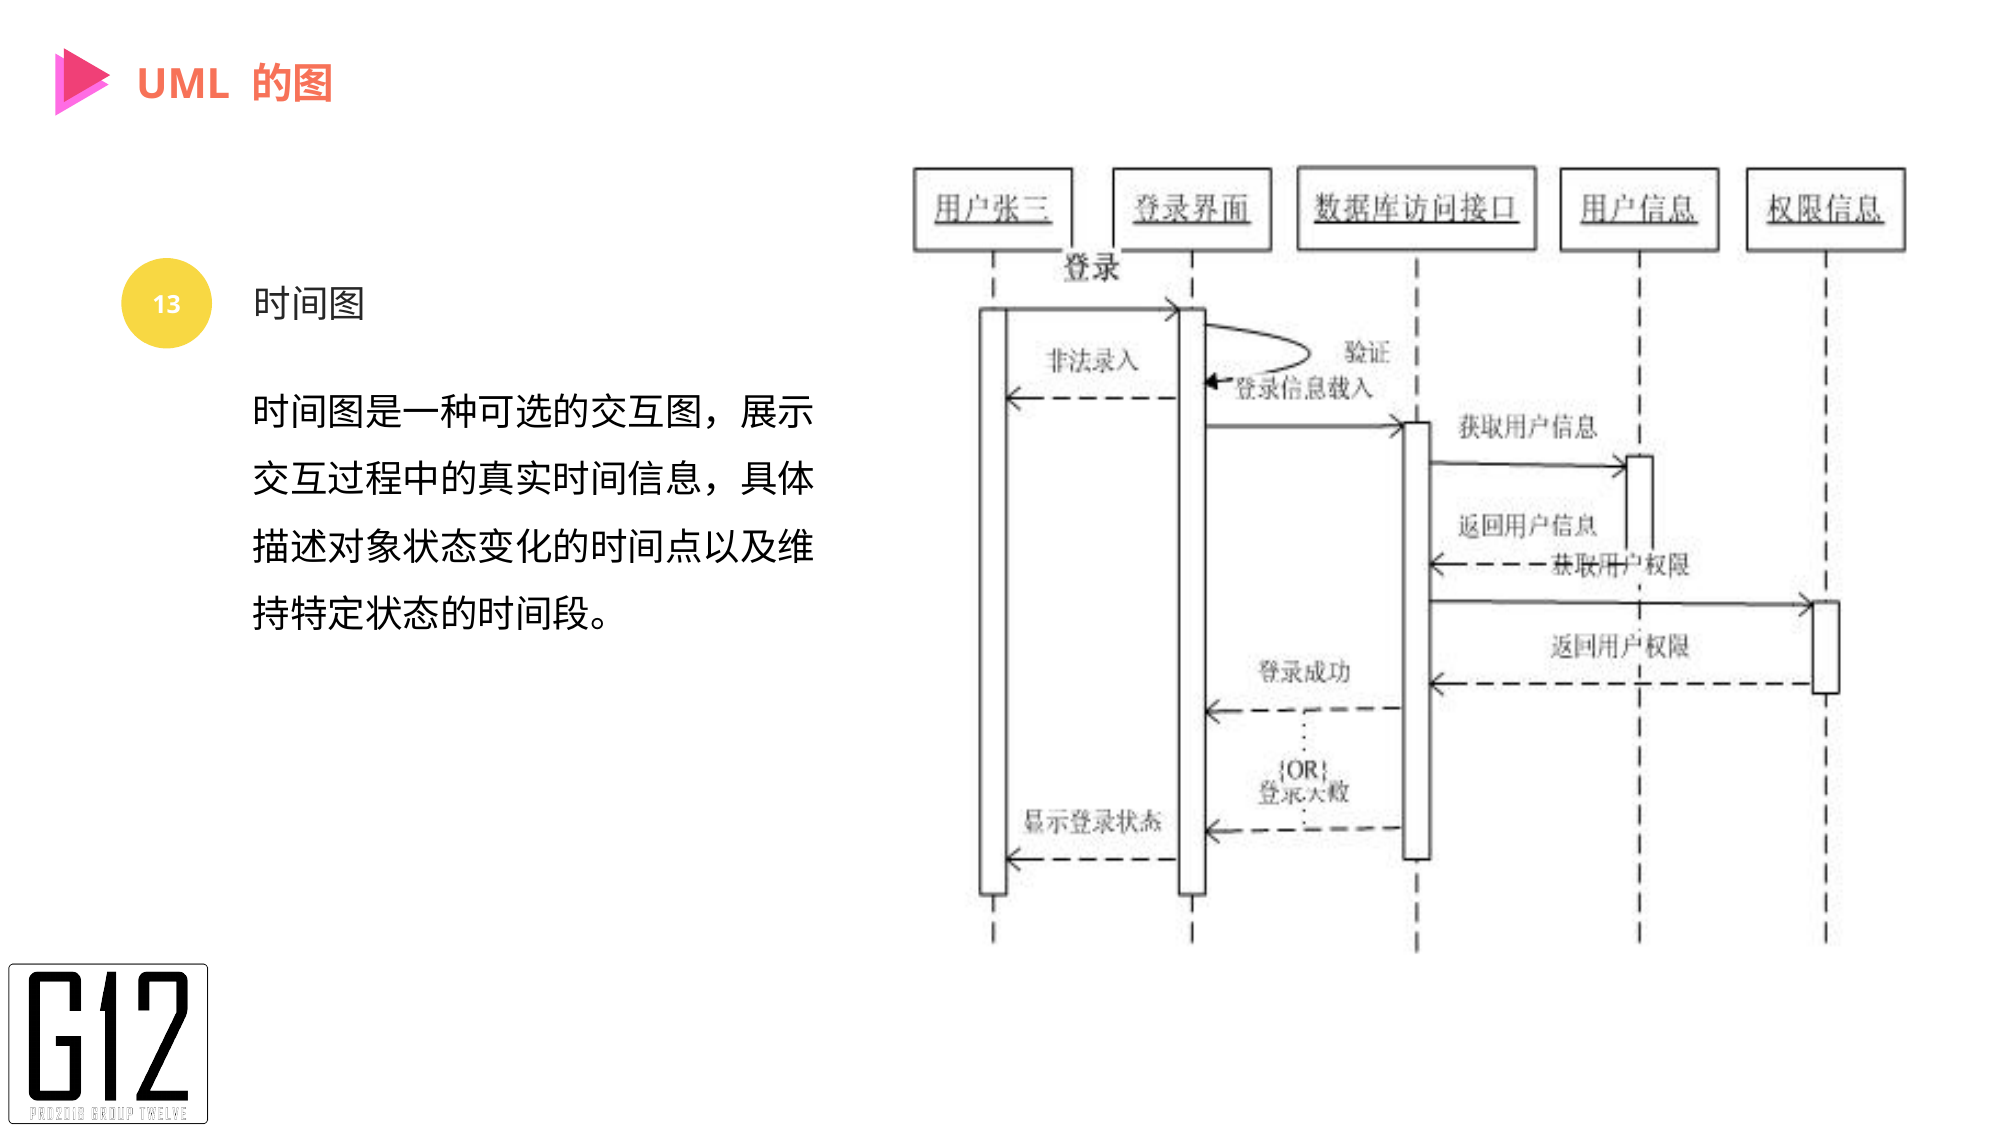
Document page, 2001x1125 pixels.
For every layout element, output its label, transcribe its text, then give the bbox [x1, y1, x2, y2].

text_box 时间图是一种可选的交互图，展示交互过程中的真实时间信息，具体描述对象状态变化的时间点以及维持特定状态的时间段。 [238, 358, 852, 643]
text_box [55, 48, 111, 116]
text_box 时间图 [239, 272, 826, 333]
text_box UML 的图 [121, 48, 455, 114]
picture [3, 942, 214, 1125]
text_box 13 [120, 257, 214, 350]
picture [852, 139, 1966, 998]
